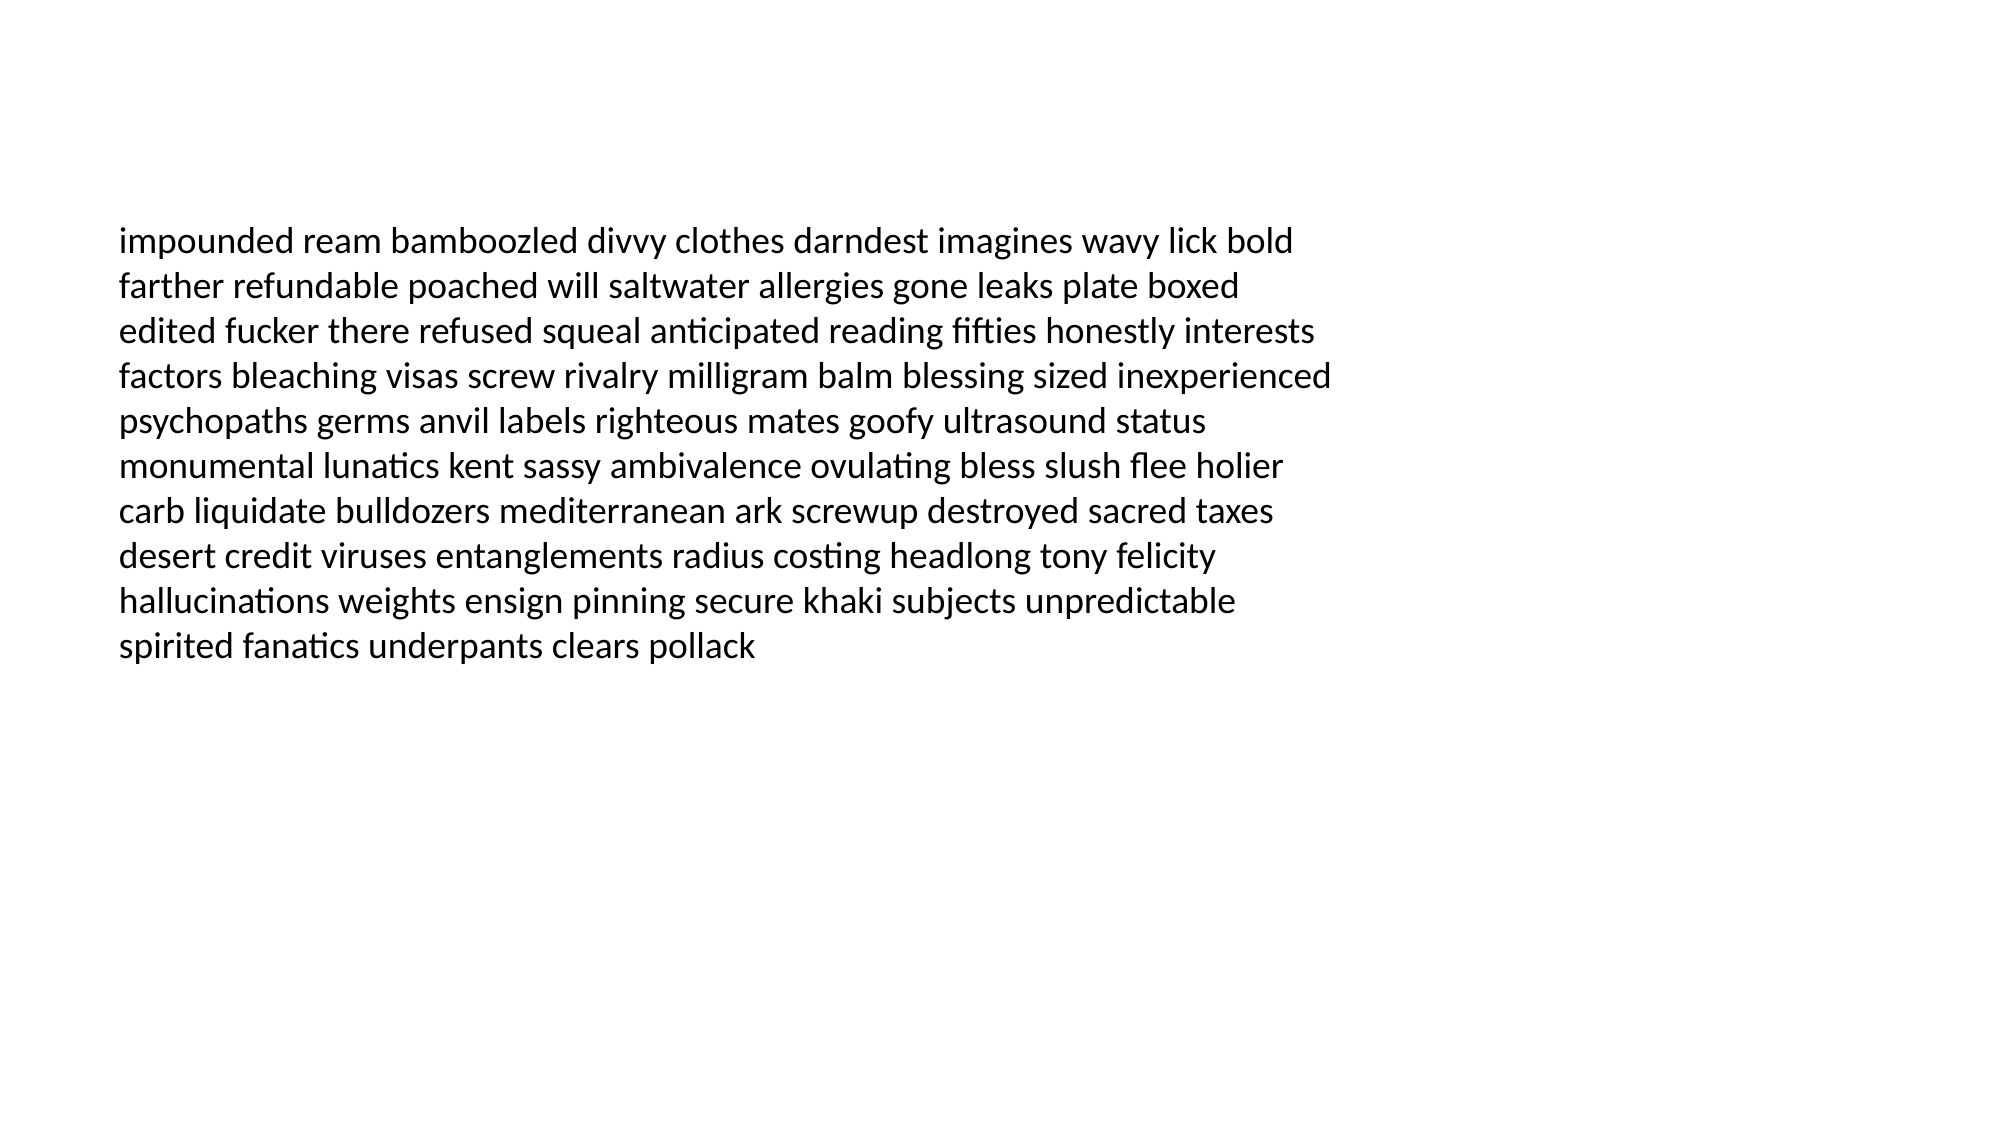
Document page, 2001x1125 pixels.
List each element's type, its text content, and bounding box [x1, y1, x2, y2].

text_box impounded ream bamboozled divvy clothes darndest imagines wavy lick bold farther refundable poached will saltwater allergies gone leaks plate boxed edited fucker there refused squeal anticipated reading fifties honestly interests factors bleaching visas screw rivalry milligram balm blessing sized inexperienced psychopaths germs anvil labels righteous mates goofy ultrasound status monumental lunatics kent sassy ambivalence ovulating bless slush flee holier carb liquidate bulldozers mediterranean ark screwup destroyed sacred taxes desert credit viruses entanglements radius costing headlong tony felicity hallucinations weights ensign pinning secure khaki subjects unpredictable spirited fanatics underpants clears pollack [104, 208, 1355, 673]
